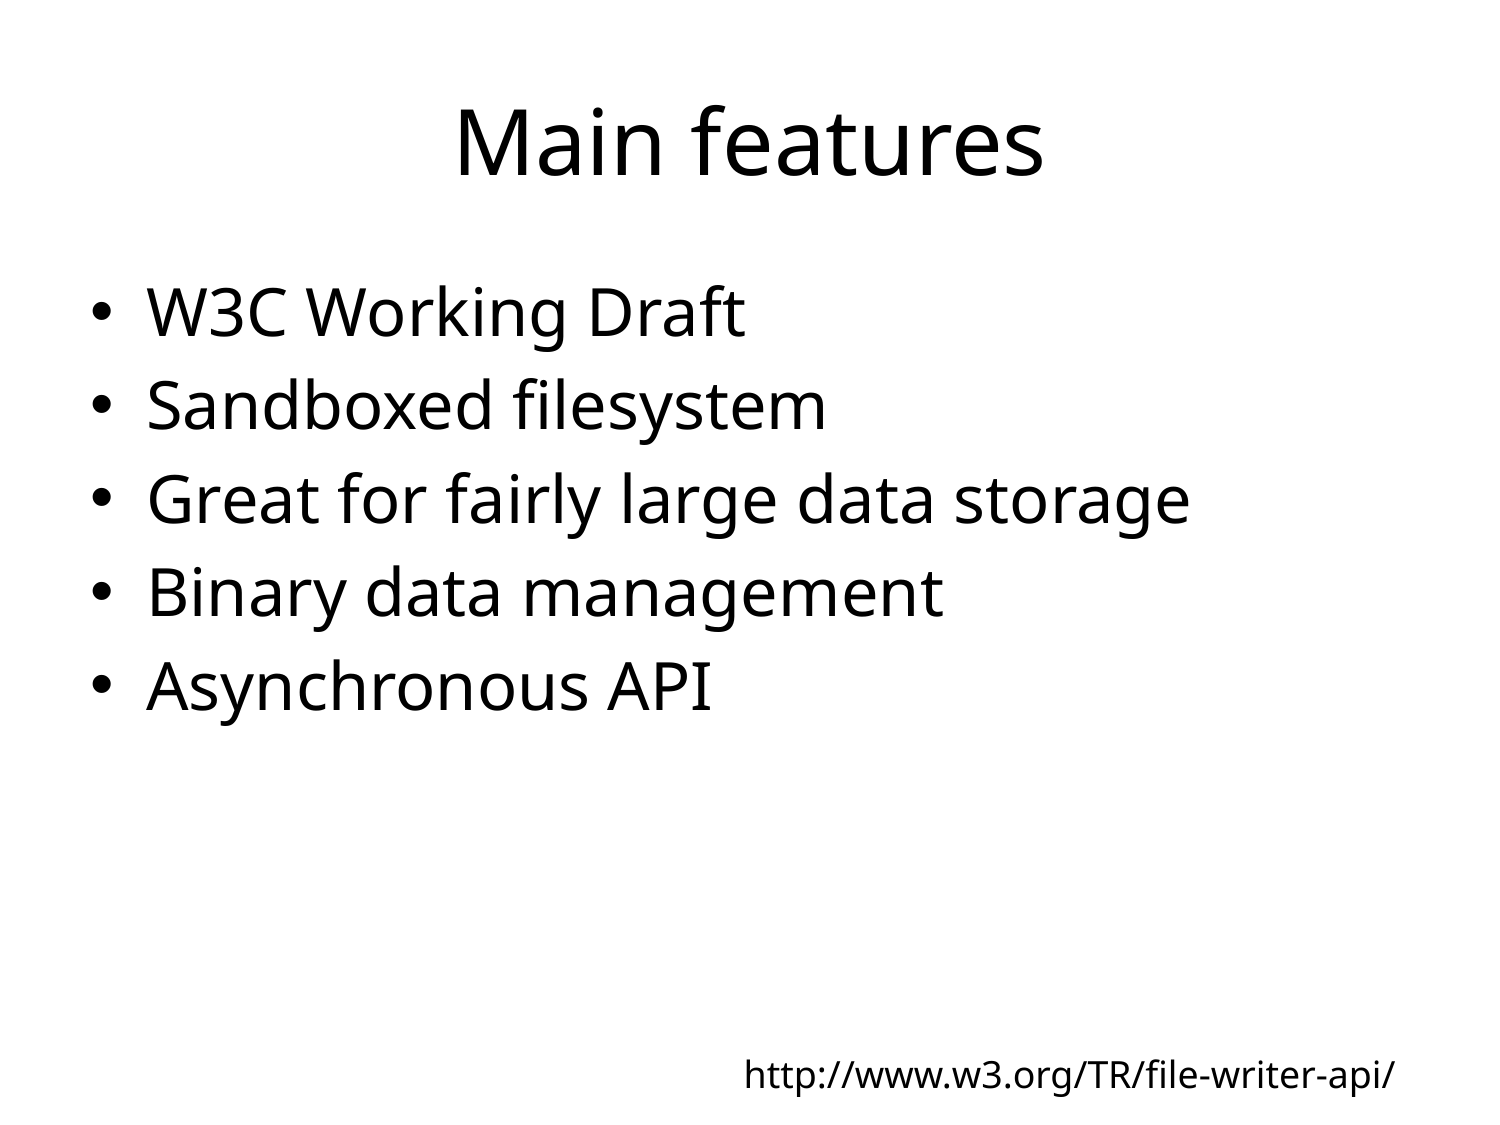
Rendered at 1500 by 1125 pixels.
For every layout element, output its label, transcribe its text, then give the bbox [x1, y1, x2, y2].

text_box http://www.w3.org/TR/file-writer-api/ [728, 1043, 1411, 1104]
title Main features [75, 45, 1425, 233]
list W3C Working Draft Sandboxed filesystem Great for fairly large data storage Binary data management Asynchronous API [75, 262, 1425, 1005]
